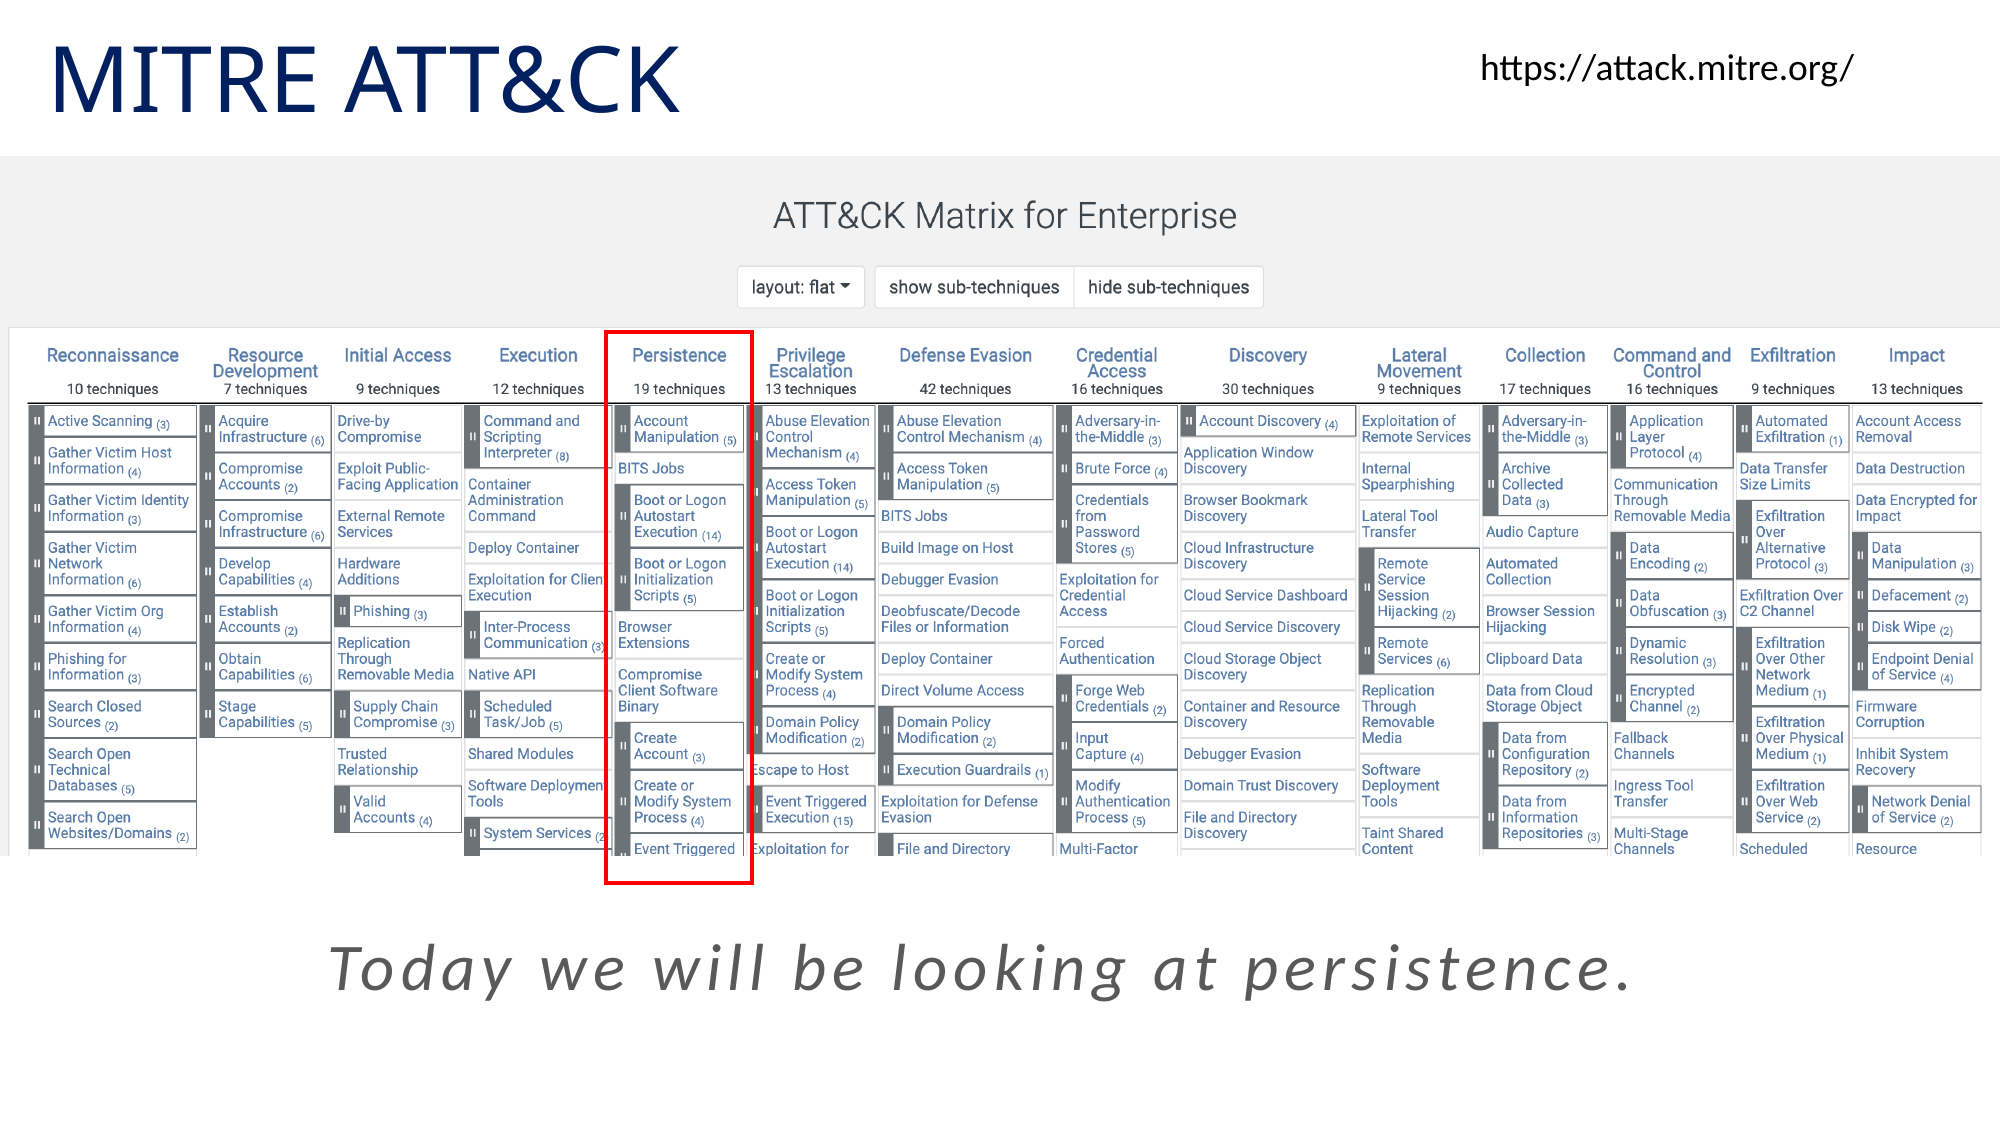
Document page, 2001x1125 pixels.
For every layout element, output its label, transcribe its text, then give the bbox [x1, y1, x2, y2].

text_box Today we will be looking at persistence. [239, 916, 1766, 1012]
picture [0, 156, 2000, 856]
title MITRE ATT&CK [32, 0, 1758, 156]
text_box https://attack.mitre.org/ [1342, 35, 2000, 95]
text_box [604, 856, 754, 885]
